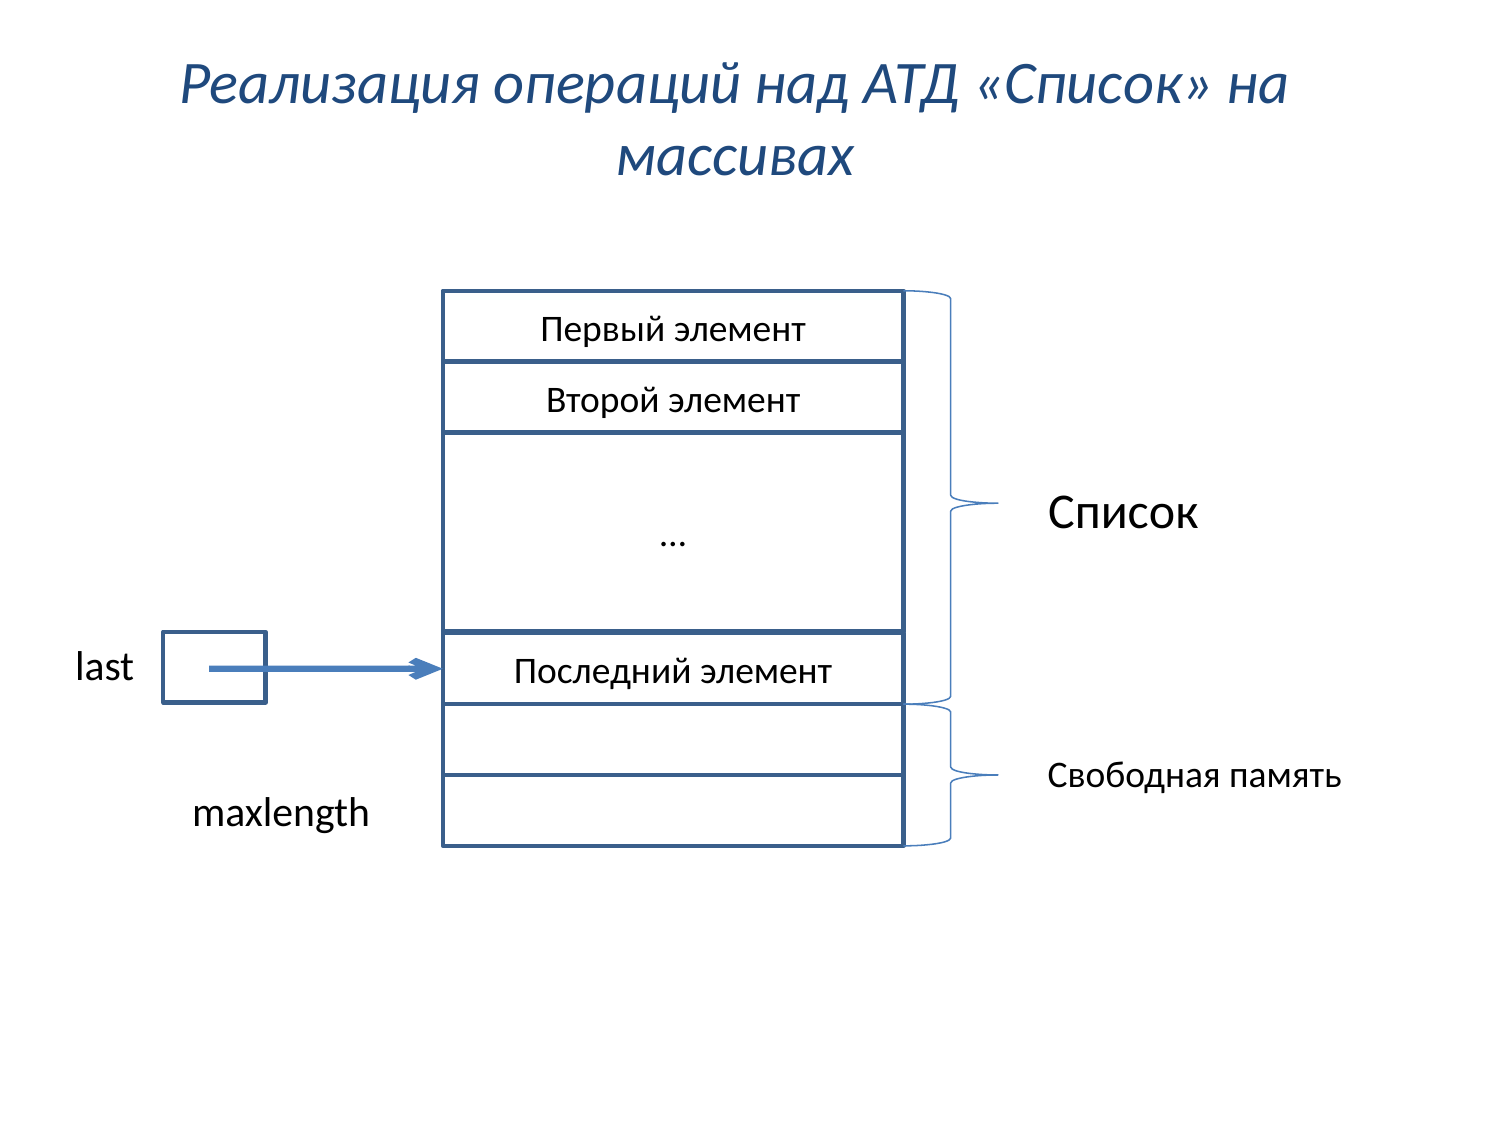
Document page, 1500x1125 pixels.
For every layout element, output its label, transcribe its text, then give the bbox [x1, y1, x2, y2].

text_box [903, 290, 999, 704]
text_box [903, 703, 999, 847]
text_box [161, 630, 268, 705]
text_box last [60, 631, 162, 697]
text_box Второй элемент [441, 360, 903, 430]
text_box Первый элемент [441, 289, 906, 360]
text_box maxlength [177, 777, 426, 843]
text_box [441, 702, 903, 773]
text_box Последний элемент [441, 634, 903, 702]
text_box … [441, 430, 903, 634]
text_box [441, 773, 906, 848]
text_box Список [1033, 471, 1235, 546]
title Реализация операций над АТД «Список» на массивах [60, 33, 1411, 197]
text_box Свободная память [1032, 742, 1400, 803]
